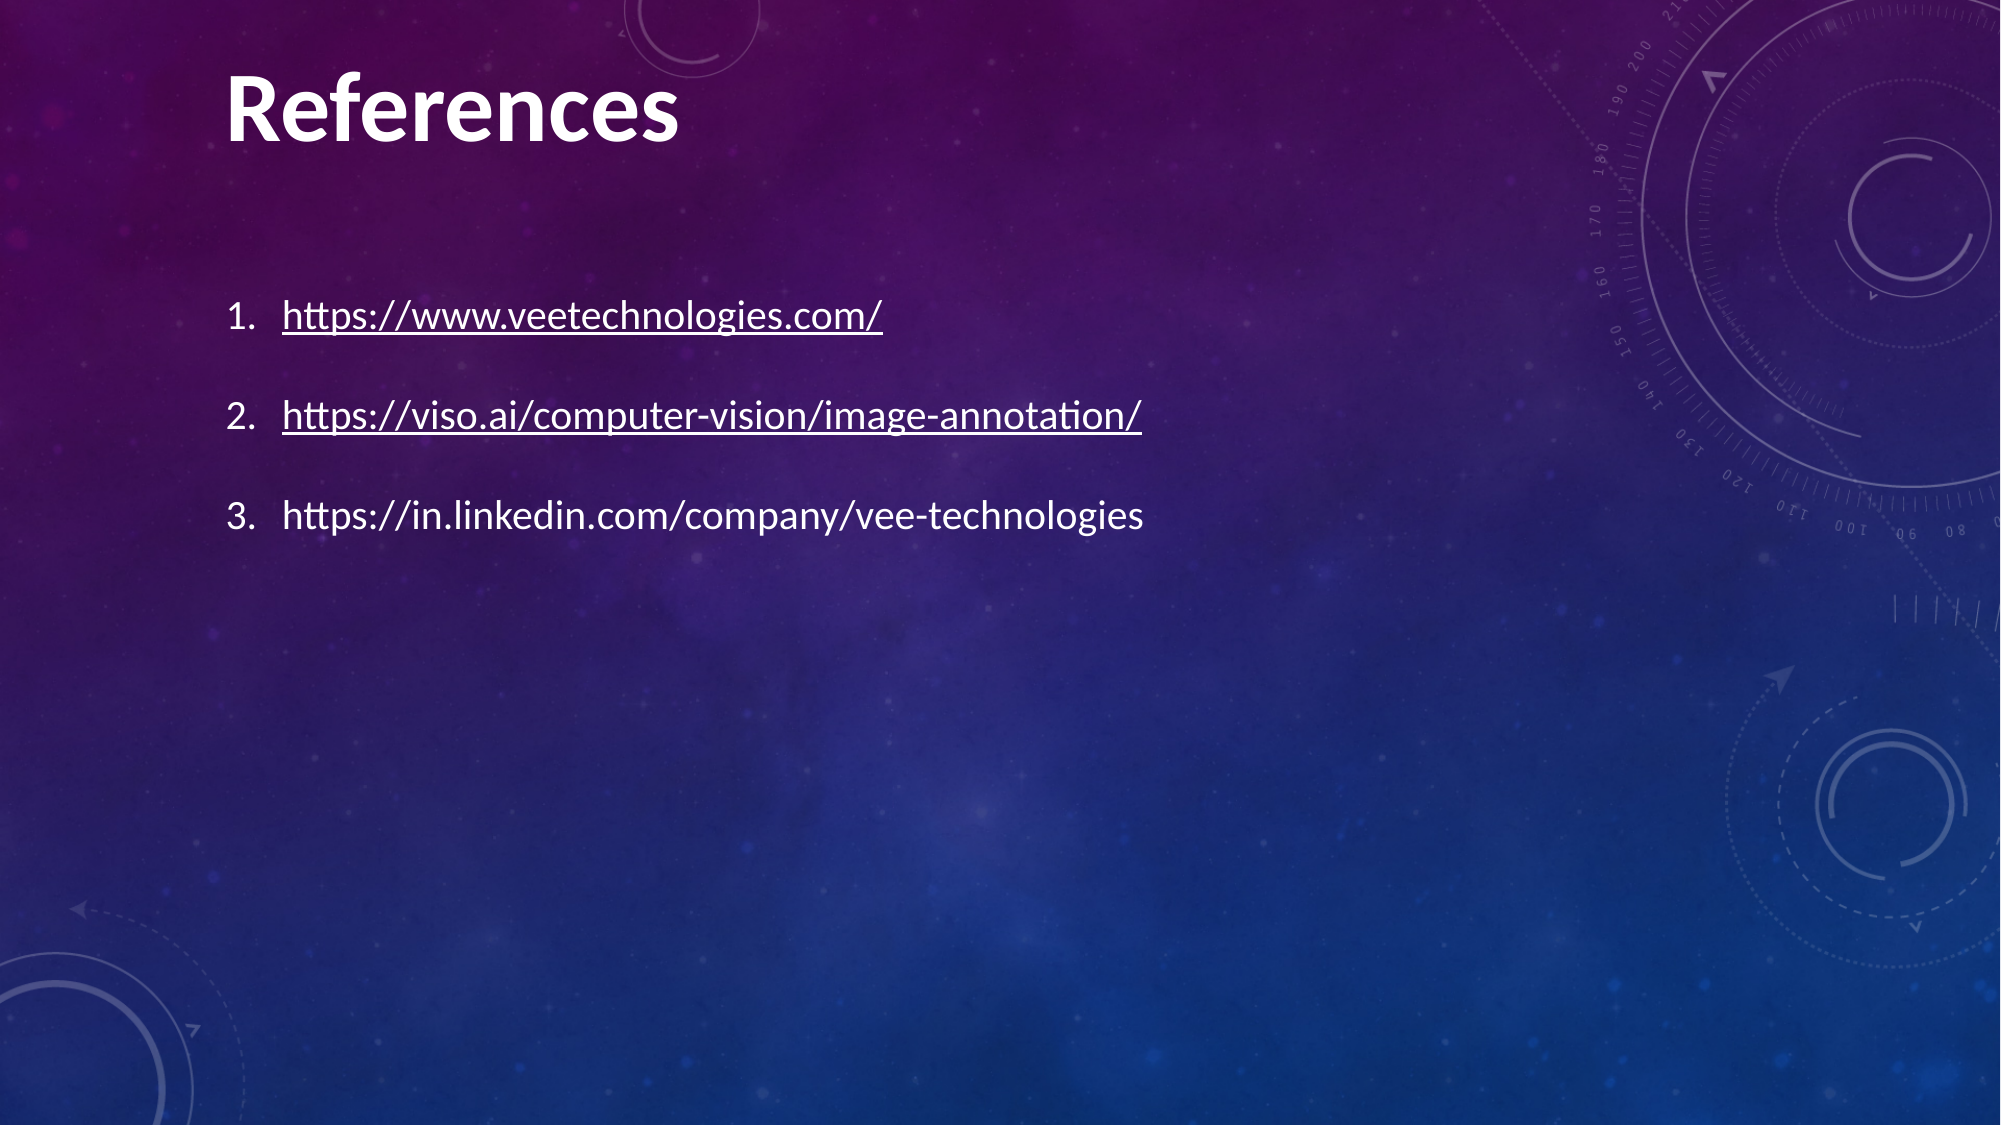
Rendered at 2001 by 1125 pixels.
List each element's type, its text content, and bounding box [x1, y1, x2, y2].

text_box References [210, 34, 911, 169]
text_box https://www.veetechnologies.com/ https://viso.ai/computer-vision/image-annotation/ https://in.linkedin.com/company/vee-technologies [210, 280, 1270, 545]
picture [0, 0, 2001, 1125]
